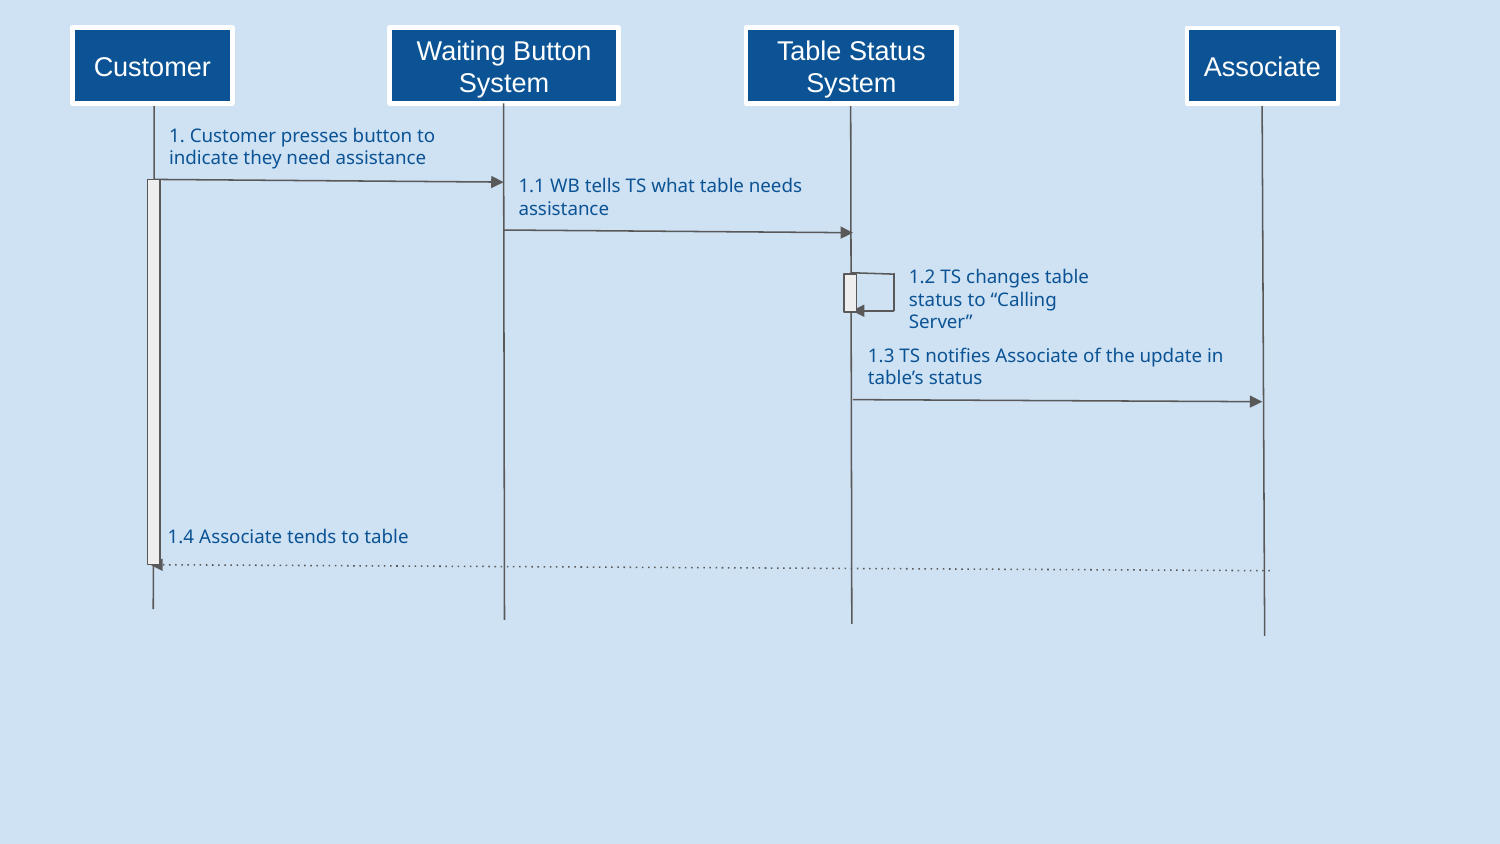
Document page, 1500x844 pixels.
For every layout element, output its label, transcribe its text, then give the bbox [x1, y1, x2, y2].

text_box Waiting Button System [389, 27, 619, 104]
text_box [1261, 579, 1265, 637]
text_box Table Status System [746, 27, 957, 104]
text_box 1.2 TS changes table status to “Calling Server” [894, 250, 1123, 328]
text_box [1261, 407, 1265, 563]
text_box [1261, 103, 1265, 401]
text_box Customer [72, 27, 233, 104]
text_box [503, 229, 854, 233]
text_box 1.3 TS notifies Associate of the update in table’s status [857, 328, 1256, 398]
text_box 1.4 Associate tends to table [160, 513, 498, 559]
text_box 1.1 WB tells TS what table needs assistance [509, 158, 845, 228]
text_box Associate [1187, 27, 1338, 104]
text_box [153, 179, 504, 183]
text_box 1. Customer presses button to indicate they need assistance [159, 108, 498, 177]
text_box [149, 564, 1271, 571]
